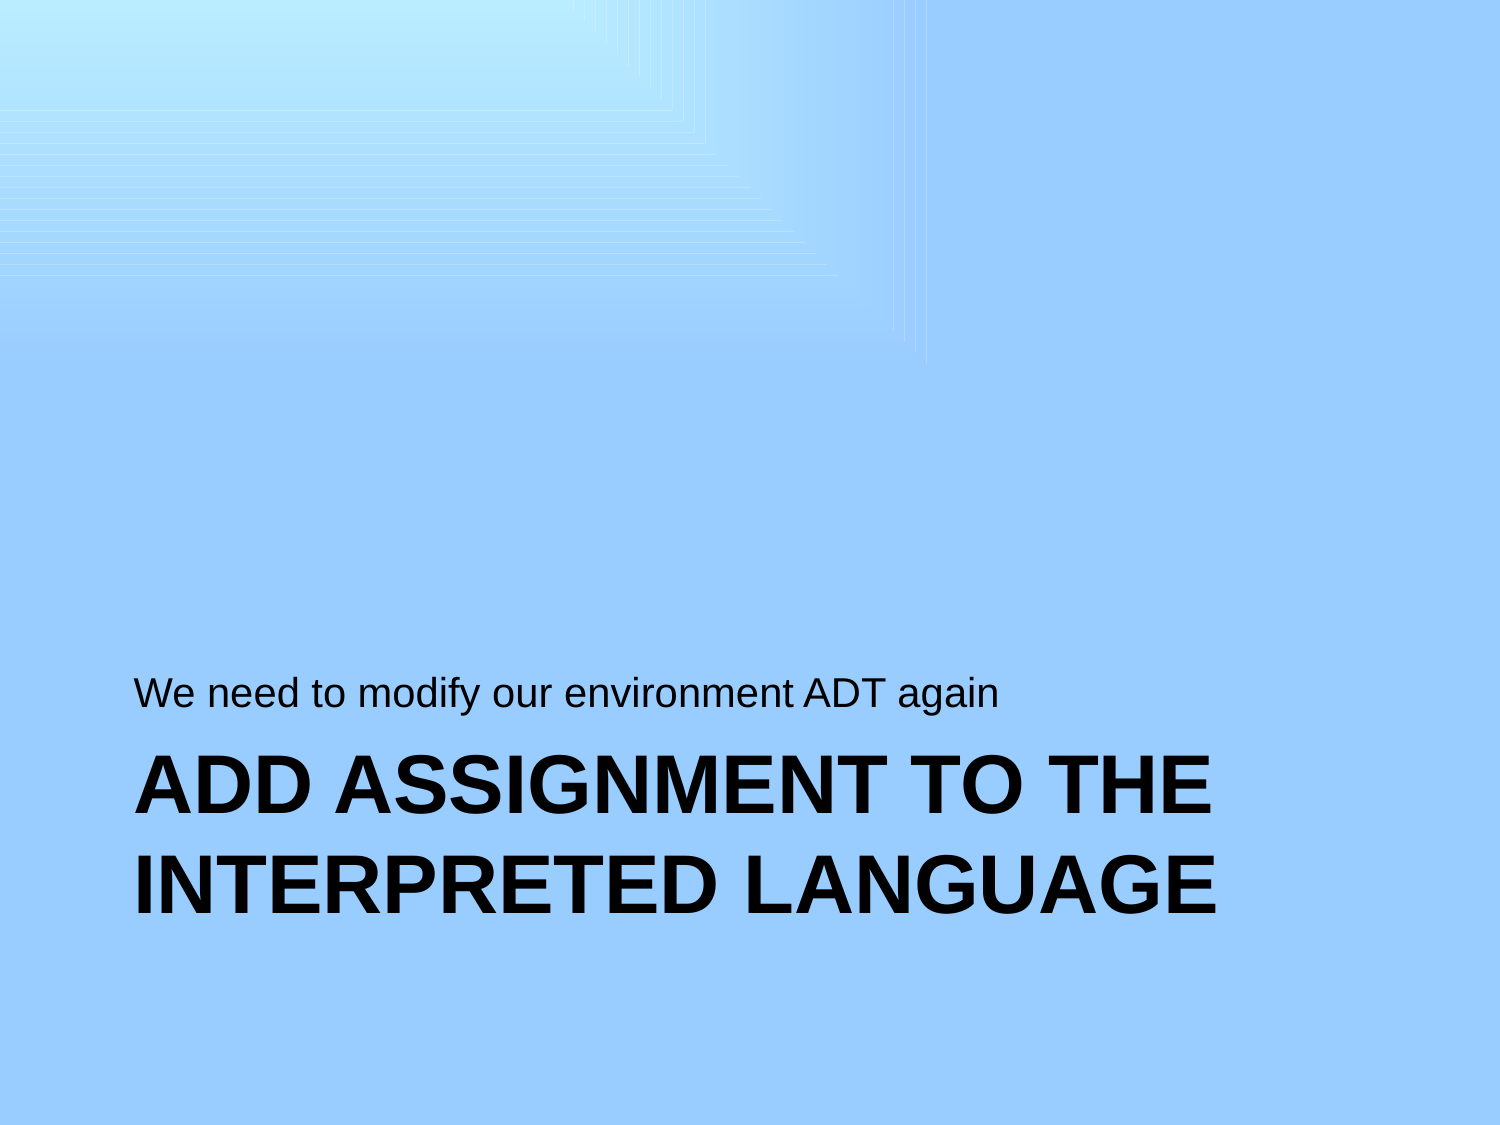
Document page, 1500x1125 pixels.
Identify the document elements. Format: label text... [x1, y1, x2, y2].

title Add assignment to the interpreted language [118, 724, 1394, 947]
list We need to modify our environment ADT again [118, 476, 1394, 724]
